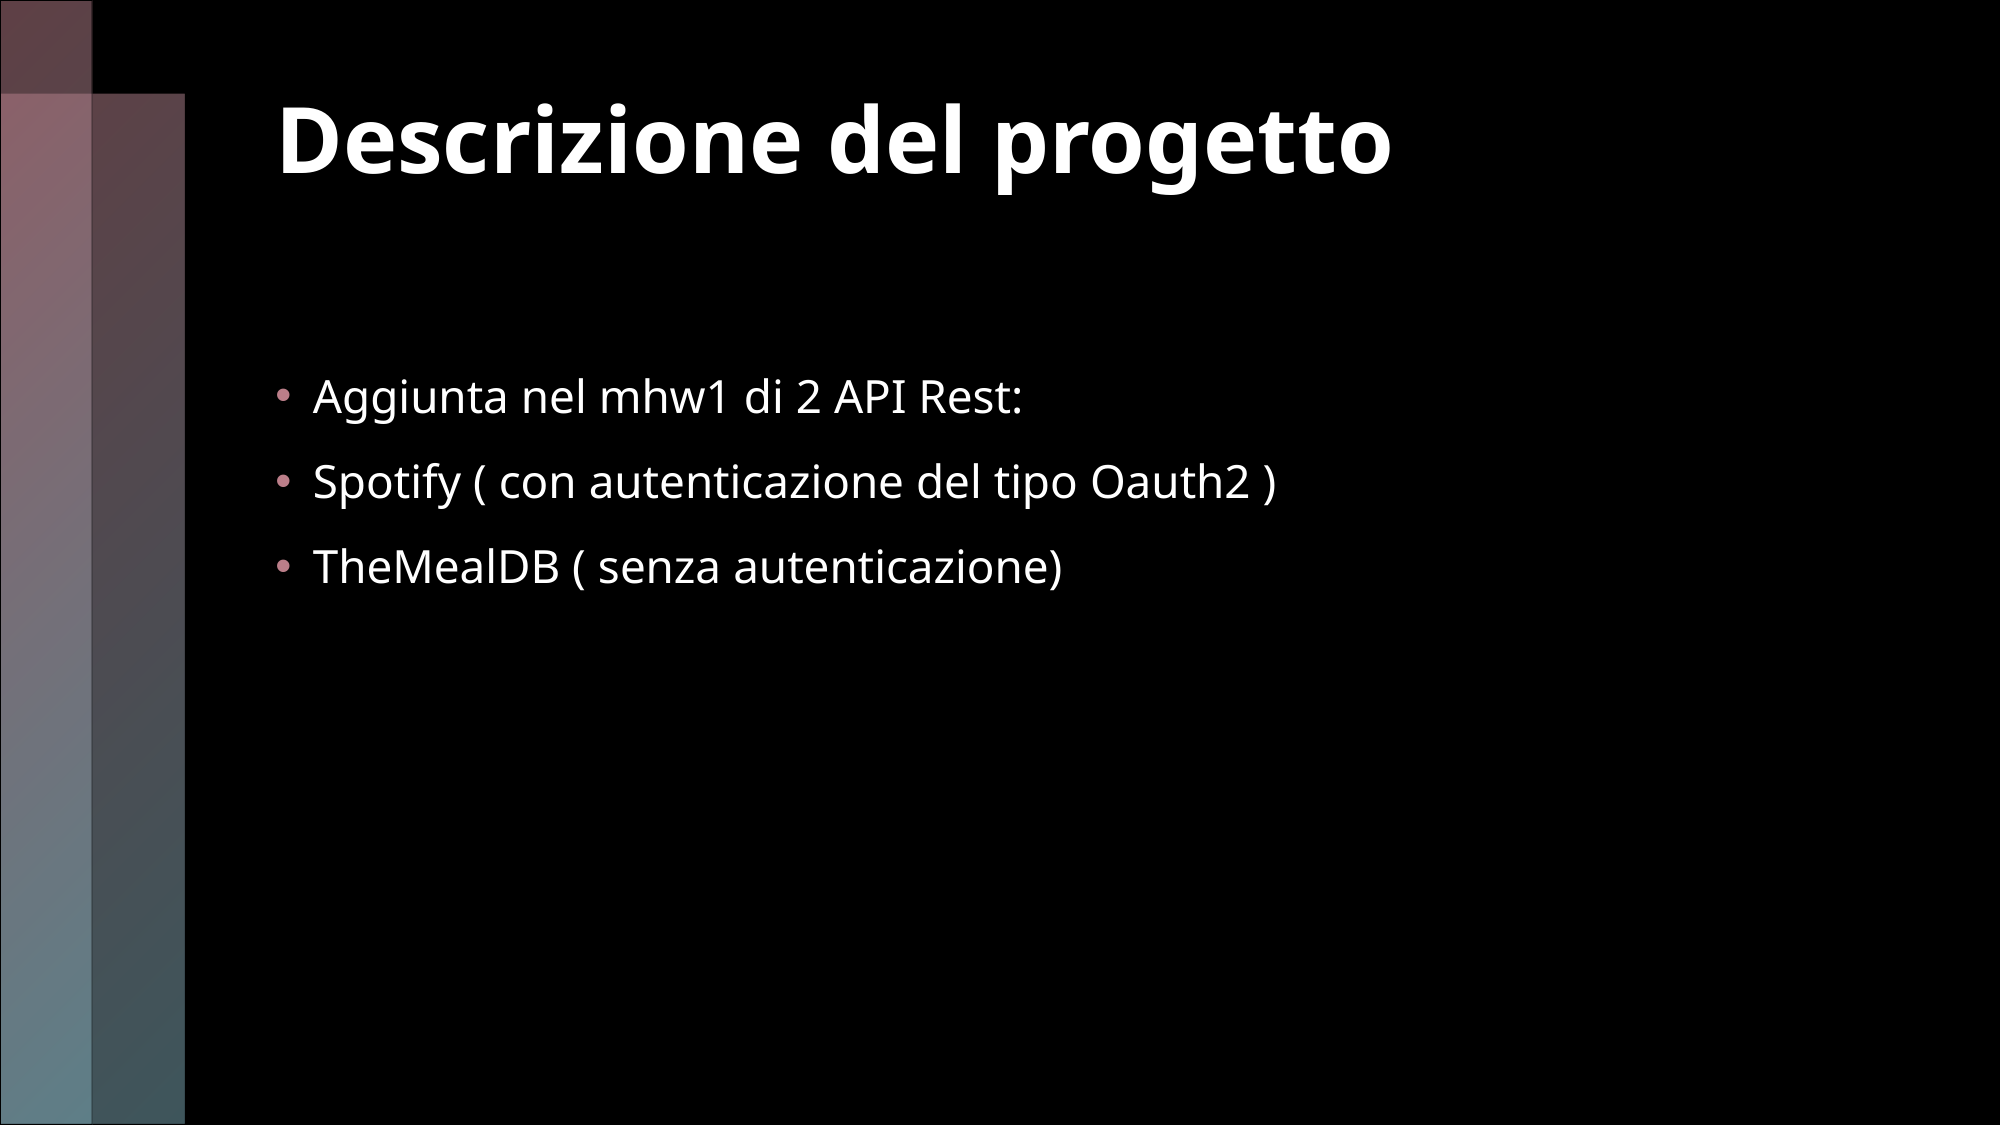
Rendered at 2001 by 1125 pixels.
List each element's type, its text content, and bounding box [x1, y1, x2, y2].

list Aggiunta nel mhw1 di 2 API Rest: Spotify ( con autenticazione del tipo Oauth2 ) TheMealDB ( senza autenticazione) [260, 354, 1817, 999]
title Descrizione del progetto [260, 74, 1817, 329]
